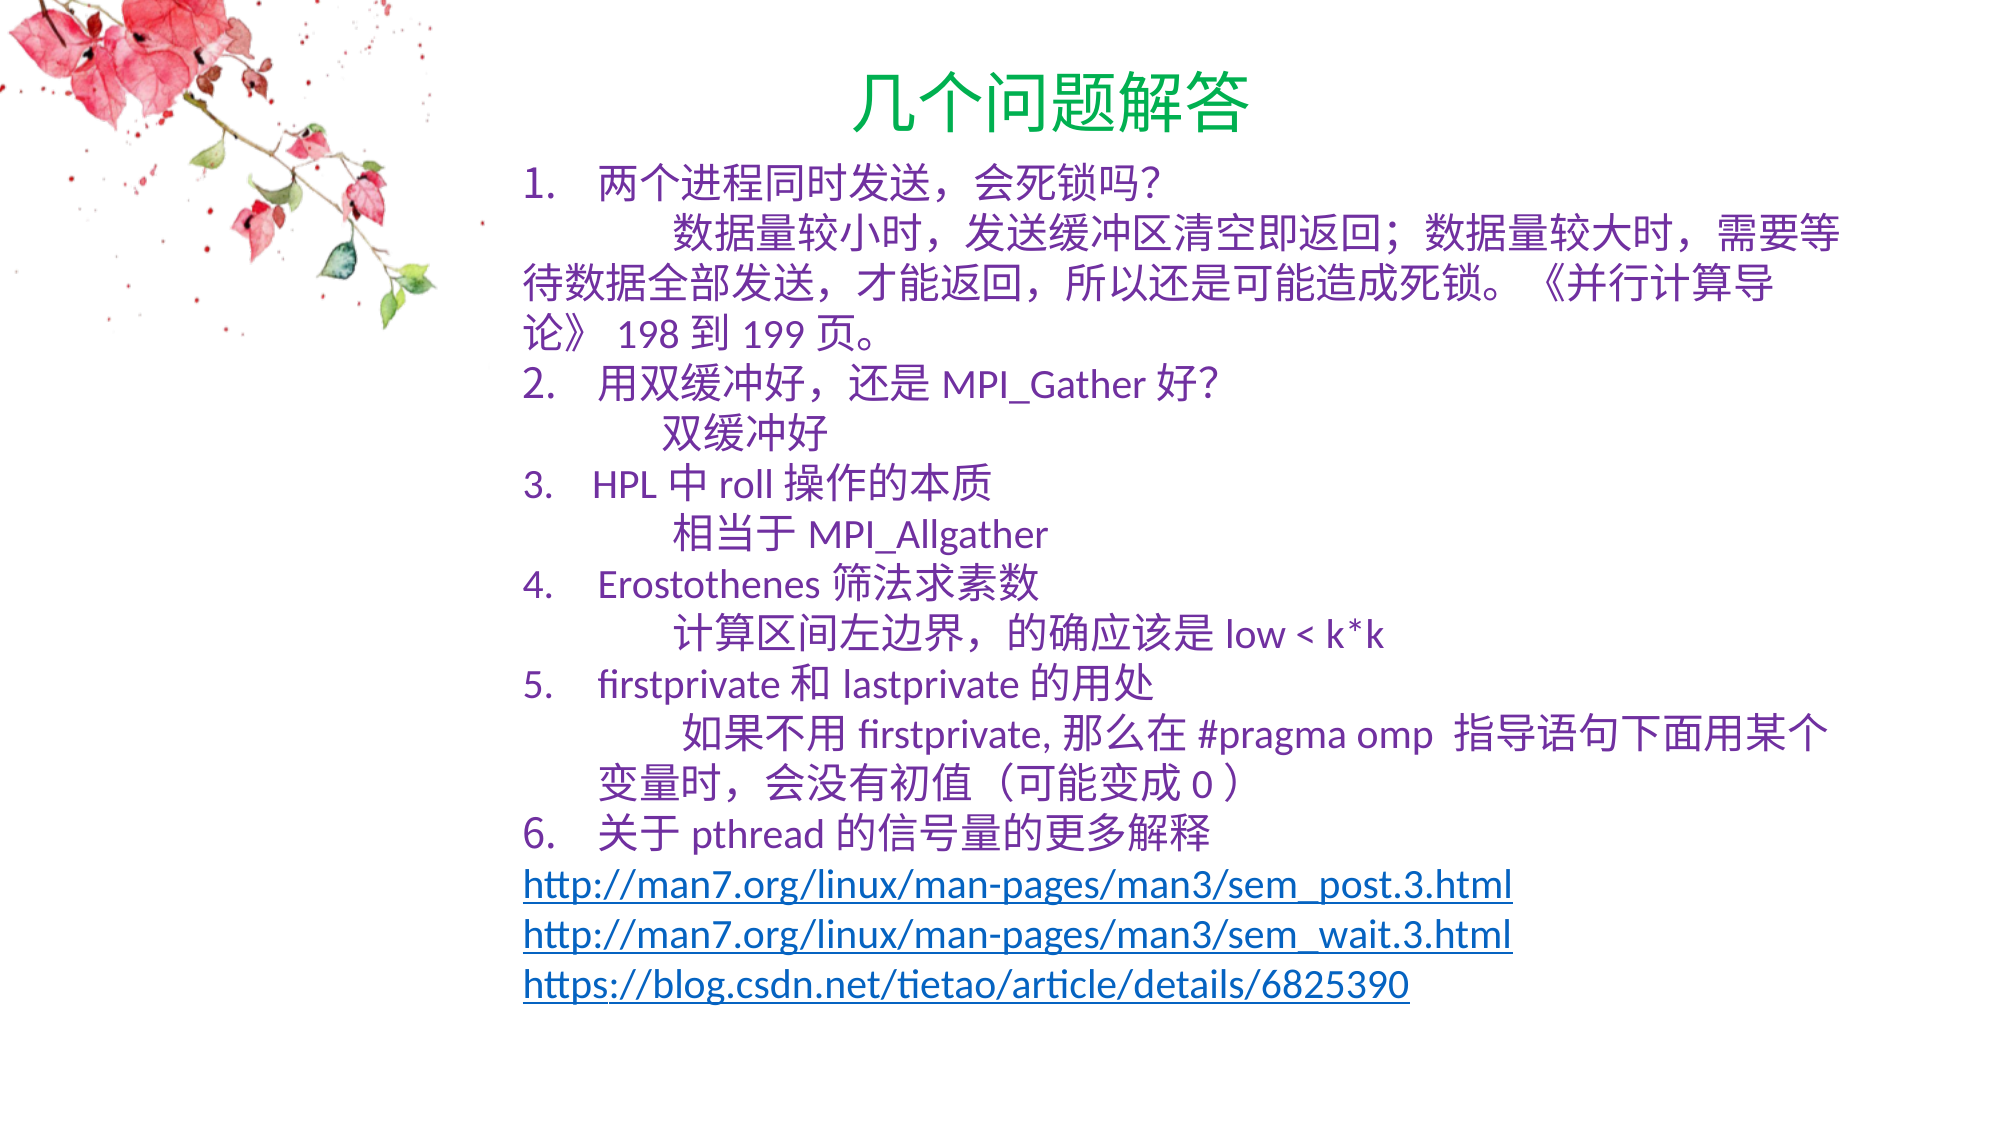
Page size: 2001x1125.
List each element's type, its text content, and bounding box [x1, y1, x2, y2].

text_box 几个问题解答 [490, 53, 1629, 149]
text_box 两个进程同时发送，会死锁吗？ 数据量较小时，发送缓冲区清空即返回；数据量较大时，需要等待数据全部发送，才能返回，所以还是可能造成死锁。《并行计算导论》198到199页。 用双缓冲好，还是MPI_Gather好？ 双缓冲好 3. HPL中roll操作的本质 相当于MPI_Allgather Erostothenes筛法求素数 计算区间左边界，的确应该是low < k*k firstprivate和lastprivate的用处 如果不用firstprivate,那么在#pragma omp 指导语句下面用某个变量时，会没有初值（可能变成0） 关于pthread的信号量的更多解释 http://man7.org/linux/man-pages/man3/sem_post.3.html http://man7.org/linux/man-pages/man3/sem_wait.3.html https://blog.csdn.net/tietao/article/details/6825390 [507, 149, 1861, 1125]
picture [0, 0, 490, 378]
